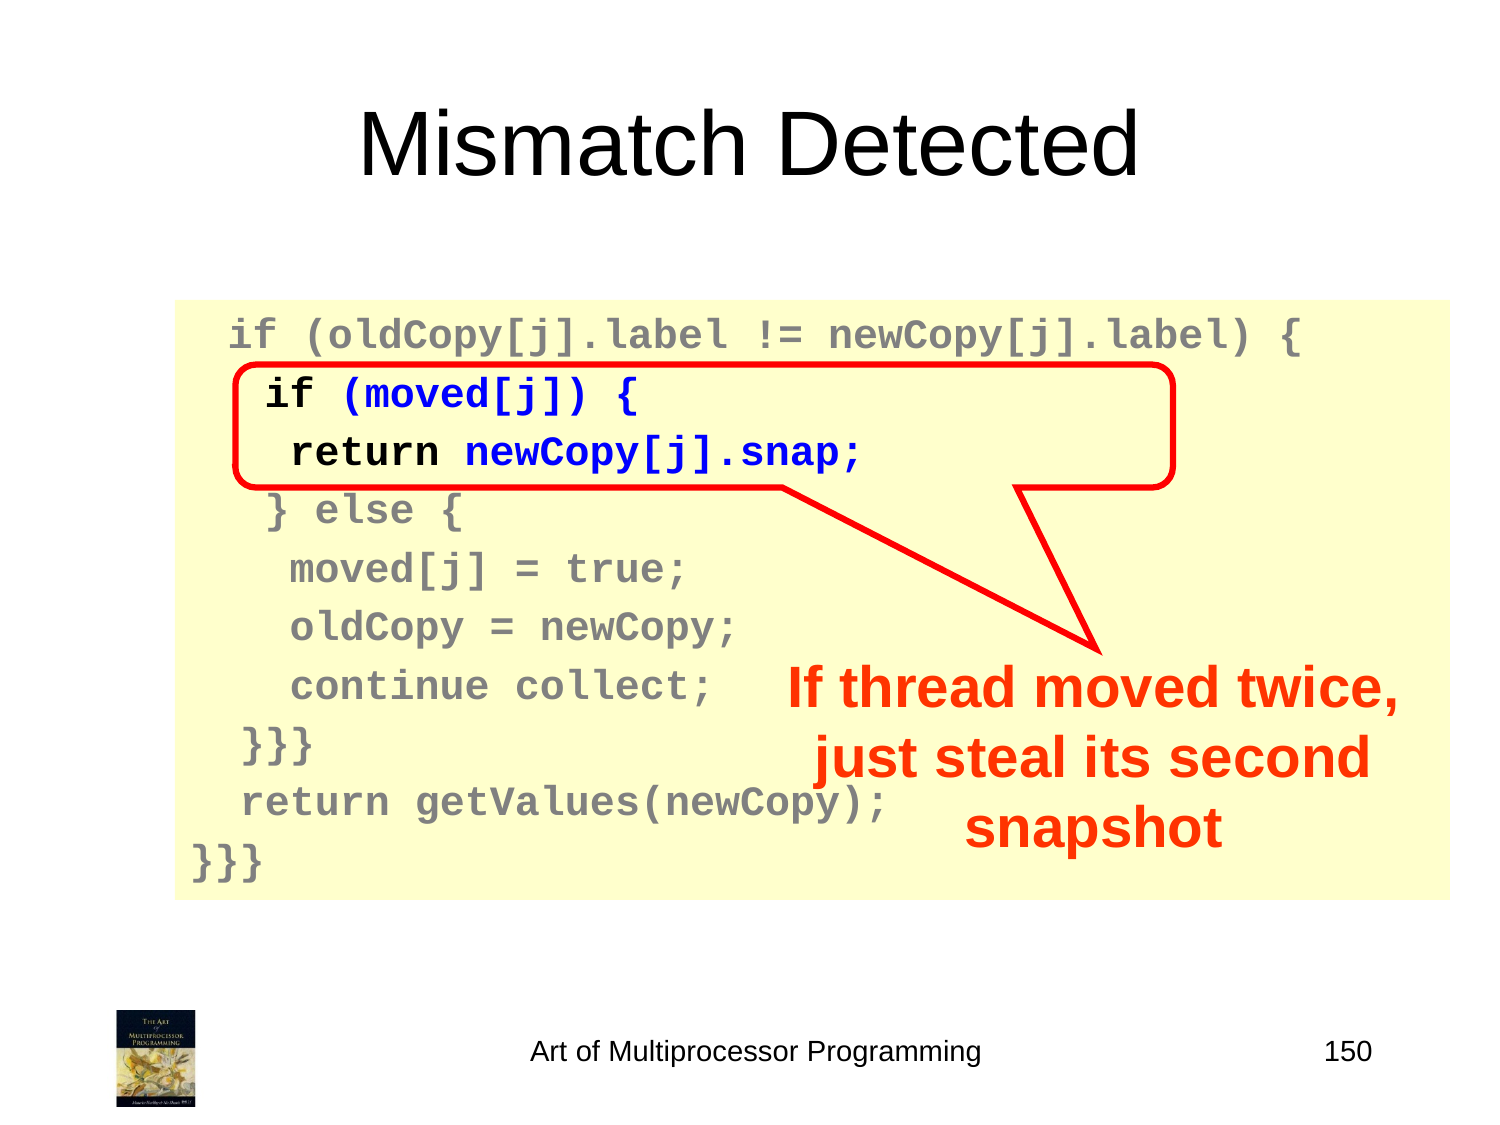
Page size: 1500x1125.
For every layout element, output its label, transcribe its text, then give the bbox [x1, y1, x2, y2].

picture [107, 1010, 204, 1107]
text_box if (oldCopy[j].label != newCopy[j].label) { if (moved[j]) { return newCopy[j].snap; } else { moved[j] = true; oldCopy = newCopy; continue collect; }}} return getValues(newCopy); }}} [174, 299, 1450, 900]
text_box [235, 364, 1173, 641]
footer Art of Multiprocessor Programming [499, 1024, 1013, 1103]
text_box 150 [1074, 1024, 1388, 1100]
title Mismatch Detected [74, 44, 1426, 233]
text_box If thread moved twice, just steal its second snapshot [735, 641, 1452, 867]
